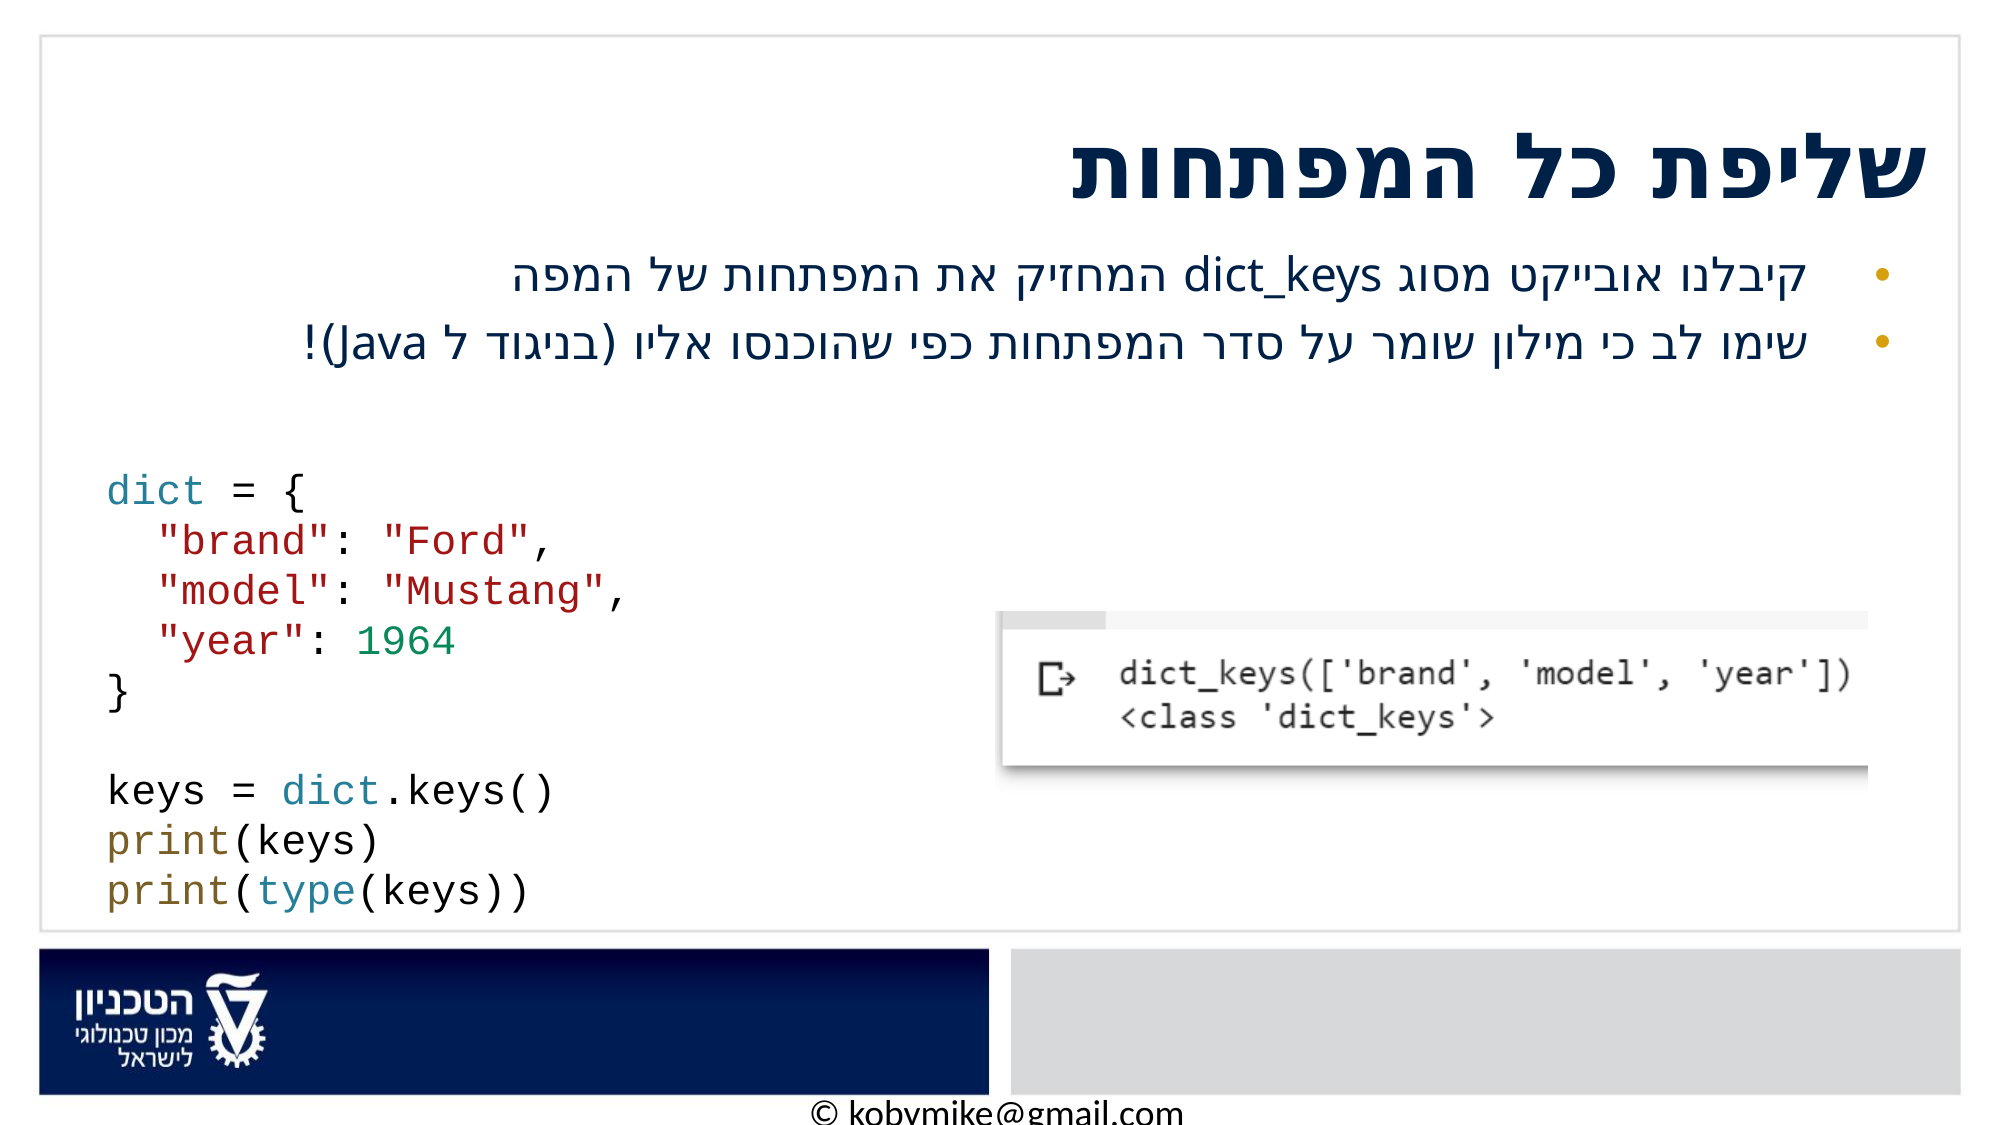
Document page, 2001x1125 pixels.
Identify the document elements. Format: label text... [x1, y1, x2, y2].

picture [1171, 1110, 1178, 1125]
picture [1160, 1110, 1167, 1125]
picture [813, 1102, 835, 1125]
picture [926, 1110, 933, 1125]
picture [1006, 1111, 1013, 1121]
text_box dict = { "brand": "Ford", "model": "Mustang", "year": 1964 } keys = dict.keys() print(keys) print(type(keys)) [91, 455, 1092, 921]
picture [1079, 1118, 1086, 1124]
picture [1139, 1110, 1149, 1124]
picture [1050, 1110, 1057, 1125]
picture [979, 1110, 988, 1115]
picture [869, 1110, 879, 1124]
picture [937, 1110, 944, 1125]
title שליפת כל המפתחות [53, 59, 1944, 278]
picture [854, 1117, 860, 1125]
list קיבלנו אובייקט מסוג dict_keys המחזיק את המפתחות של המפה שימו לב כי מילון שומר על סדר המפתחות כפי שהוכנסו אליו (בניגוד ל Java)! [53, 243, 1942, 380]
picture [0, 0, 2000, 1125]
picture [1032, 1110, 1039, 1117]
picture [890, 1110, 899, 1124]
picture [1061, 1110, 1068, 1125]
picture [965, 1117, 971, 1125]
